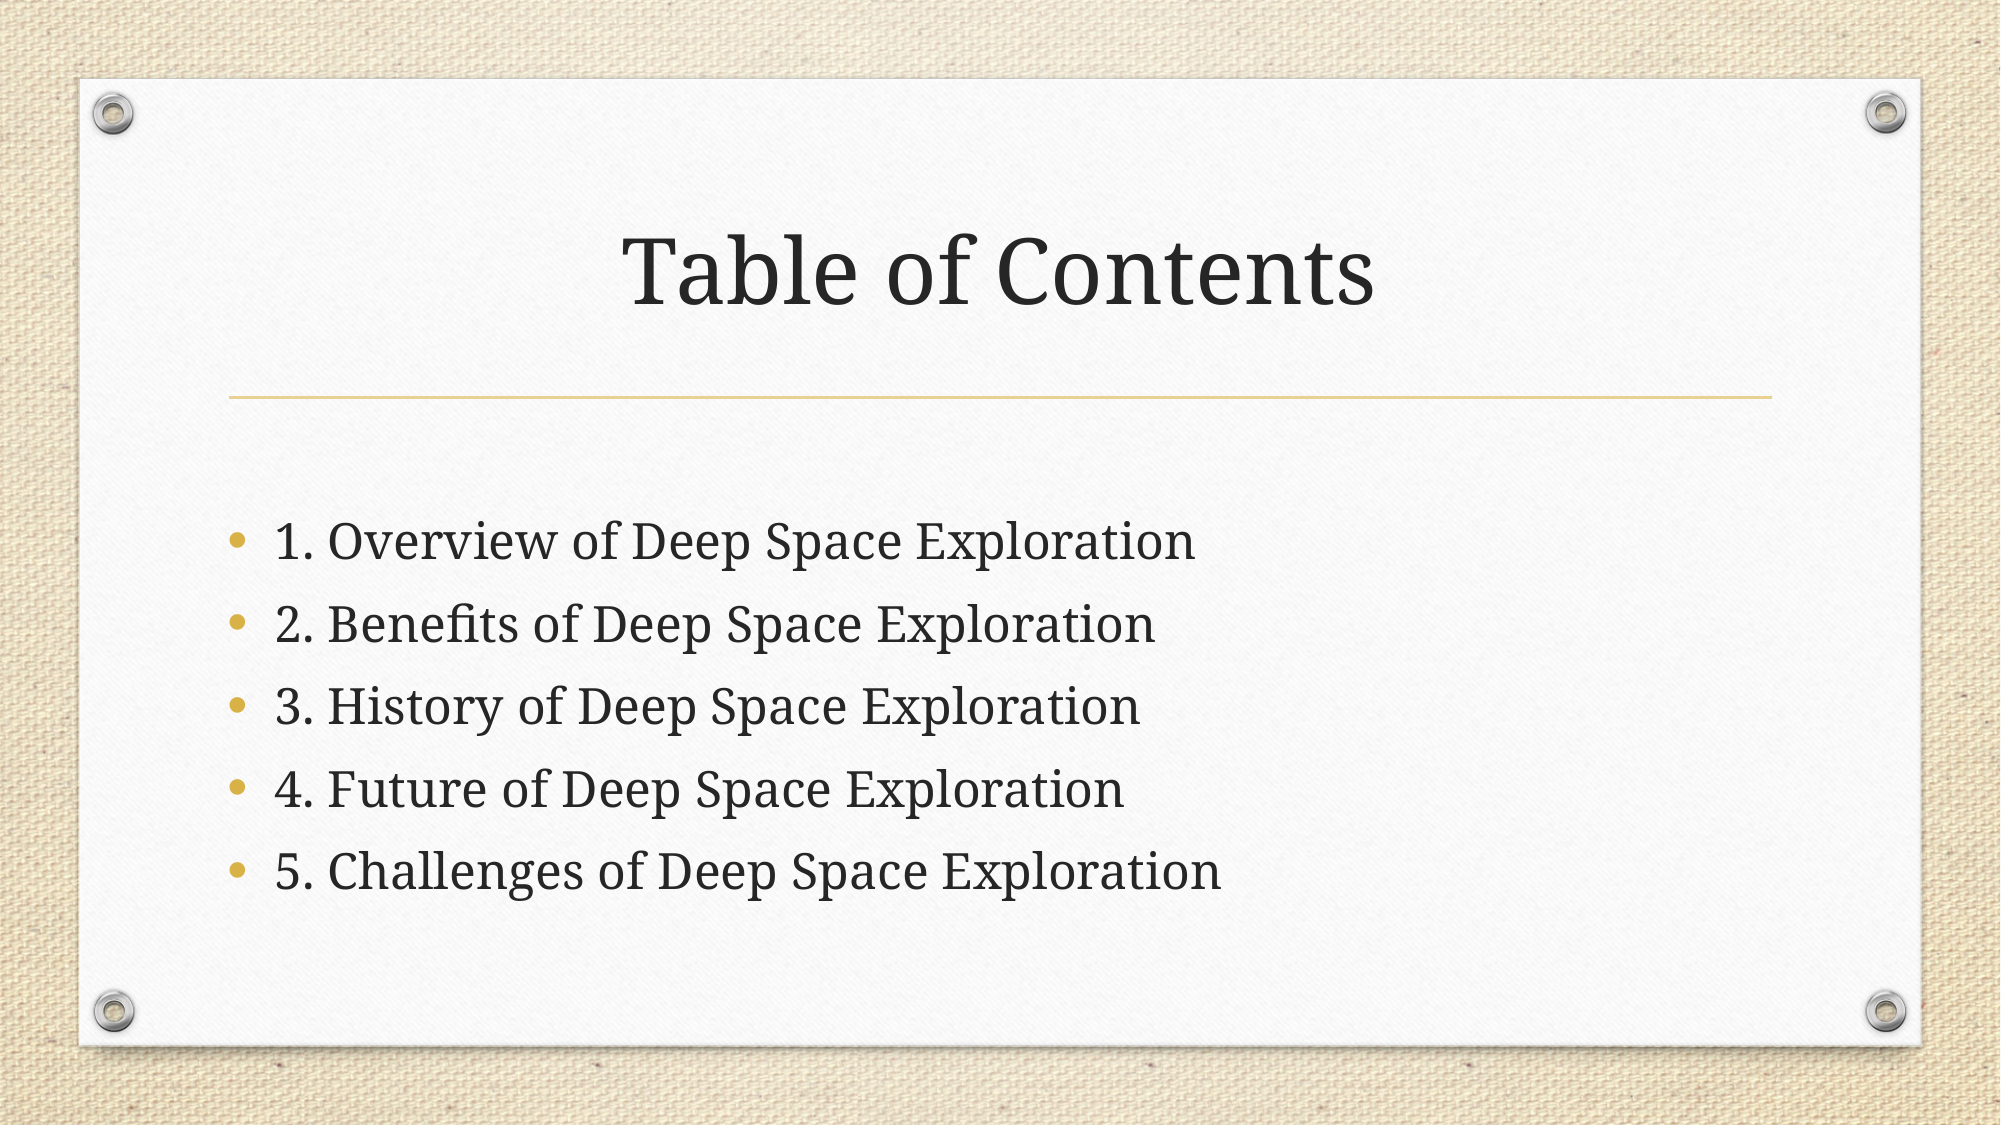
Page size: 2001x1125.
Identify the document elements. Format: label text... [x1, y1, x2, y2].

list 1. Overview of Deep Space Exploration 2. Benefits of Deep Space Exploration 3. History of Deep Space Exploration 4. Future of Deep Space Exploration 5. Challenges of Deep Space Exploration [212, 419, 1788, 964]
title Table of Contents [212, 161, 1788, 375]
picture [0, 0, 2001, 1125]
